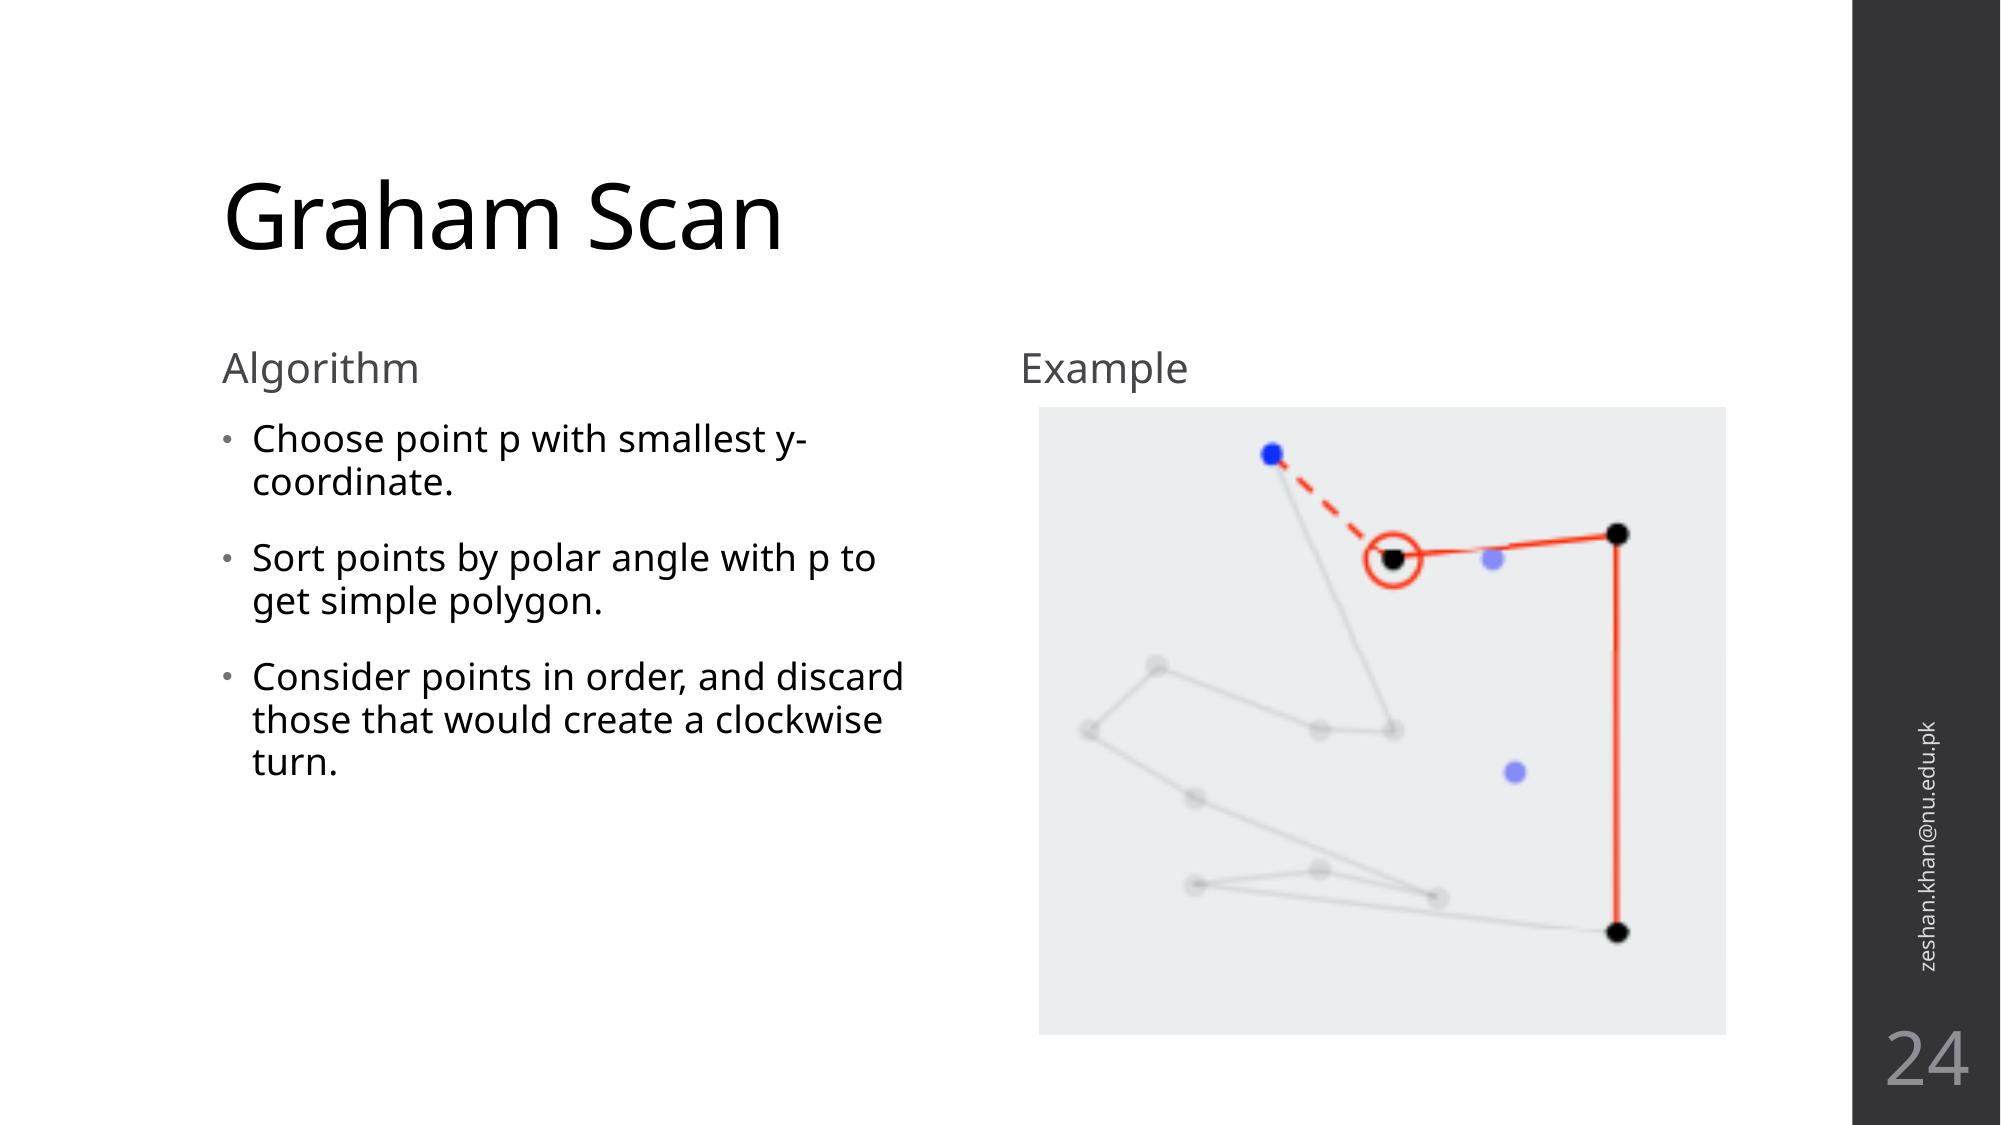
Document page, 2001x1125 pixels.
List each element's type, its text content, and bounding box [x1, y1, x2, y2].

title Graham Scan [206, 60, 1797, 278]
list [1039, 407, 1726, 1036]
list Example [1005, 281, 1740, 402]
list Choose point p with smallest y-coordinate. Sort points by polar angle with p to get simple polygon. Consider points in order, and discard those that would create a clockwise turn. [206, 411, 942, 1013]
list Algorithm [206, 281, 942, 402]
footer zeshan.khan@nu.edu.pk [1897, 400, 1958, 988]
slide_number 24 [1852, 1012, 2000, 1110]
